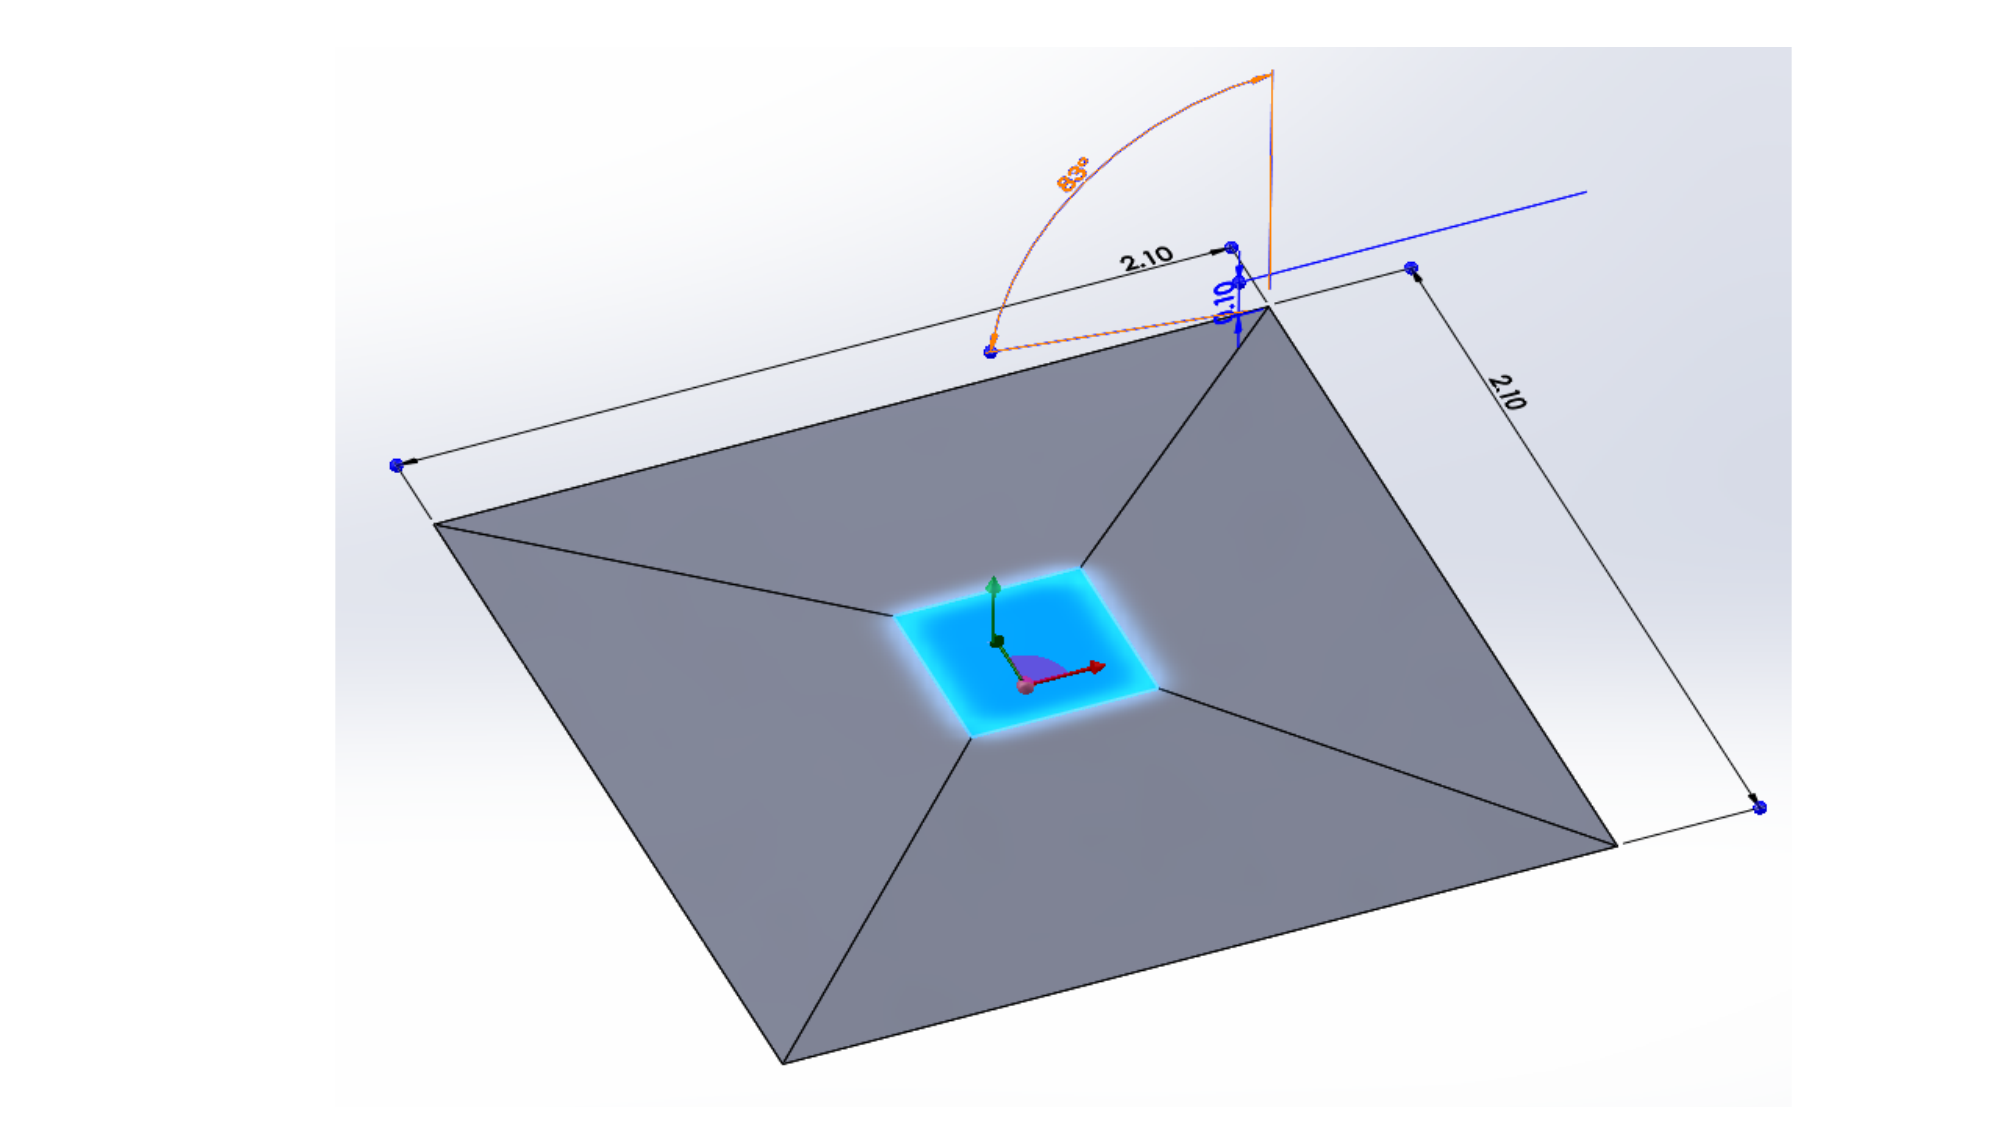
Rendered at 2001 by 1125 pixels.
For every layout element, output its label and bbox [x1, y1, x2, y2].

picture [335, 47, 1792, 1107]
